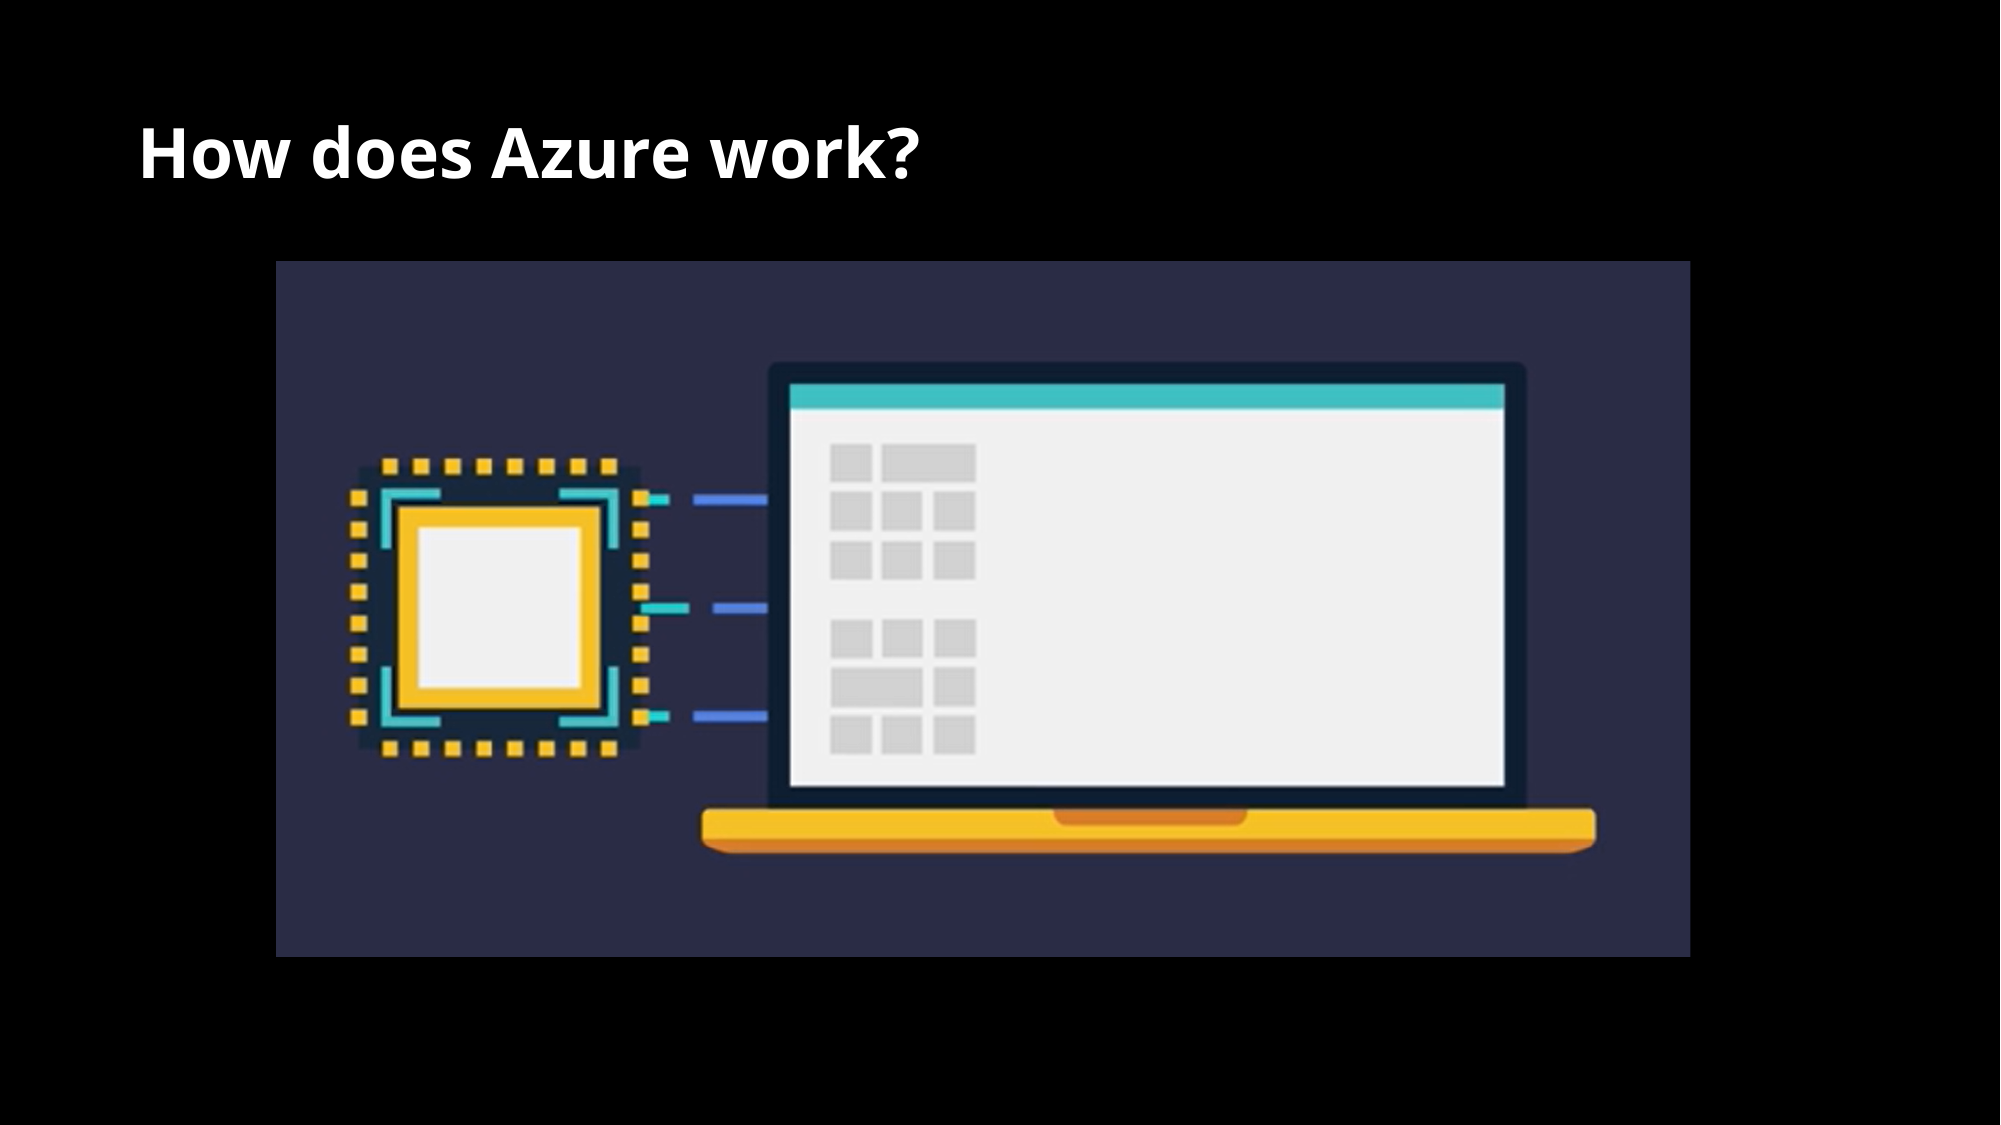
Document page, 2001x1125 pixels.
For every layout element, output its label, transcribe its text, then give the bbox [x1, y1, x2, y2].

picture [275, 261, 1691, 957]
text_box How does Azure work? [123, 111, 1612, 202]
